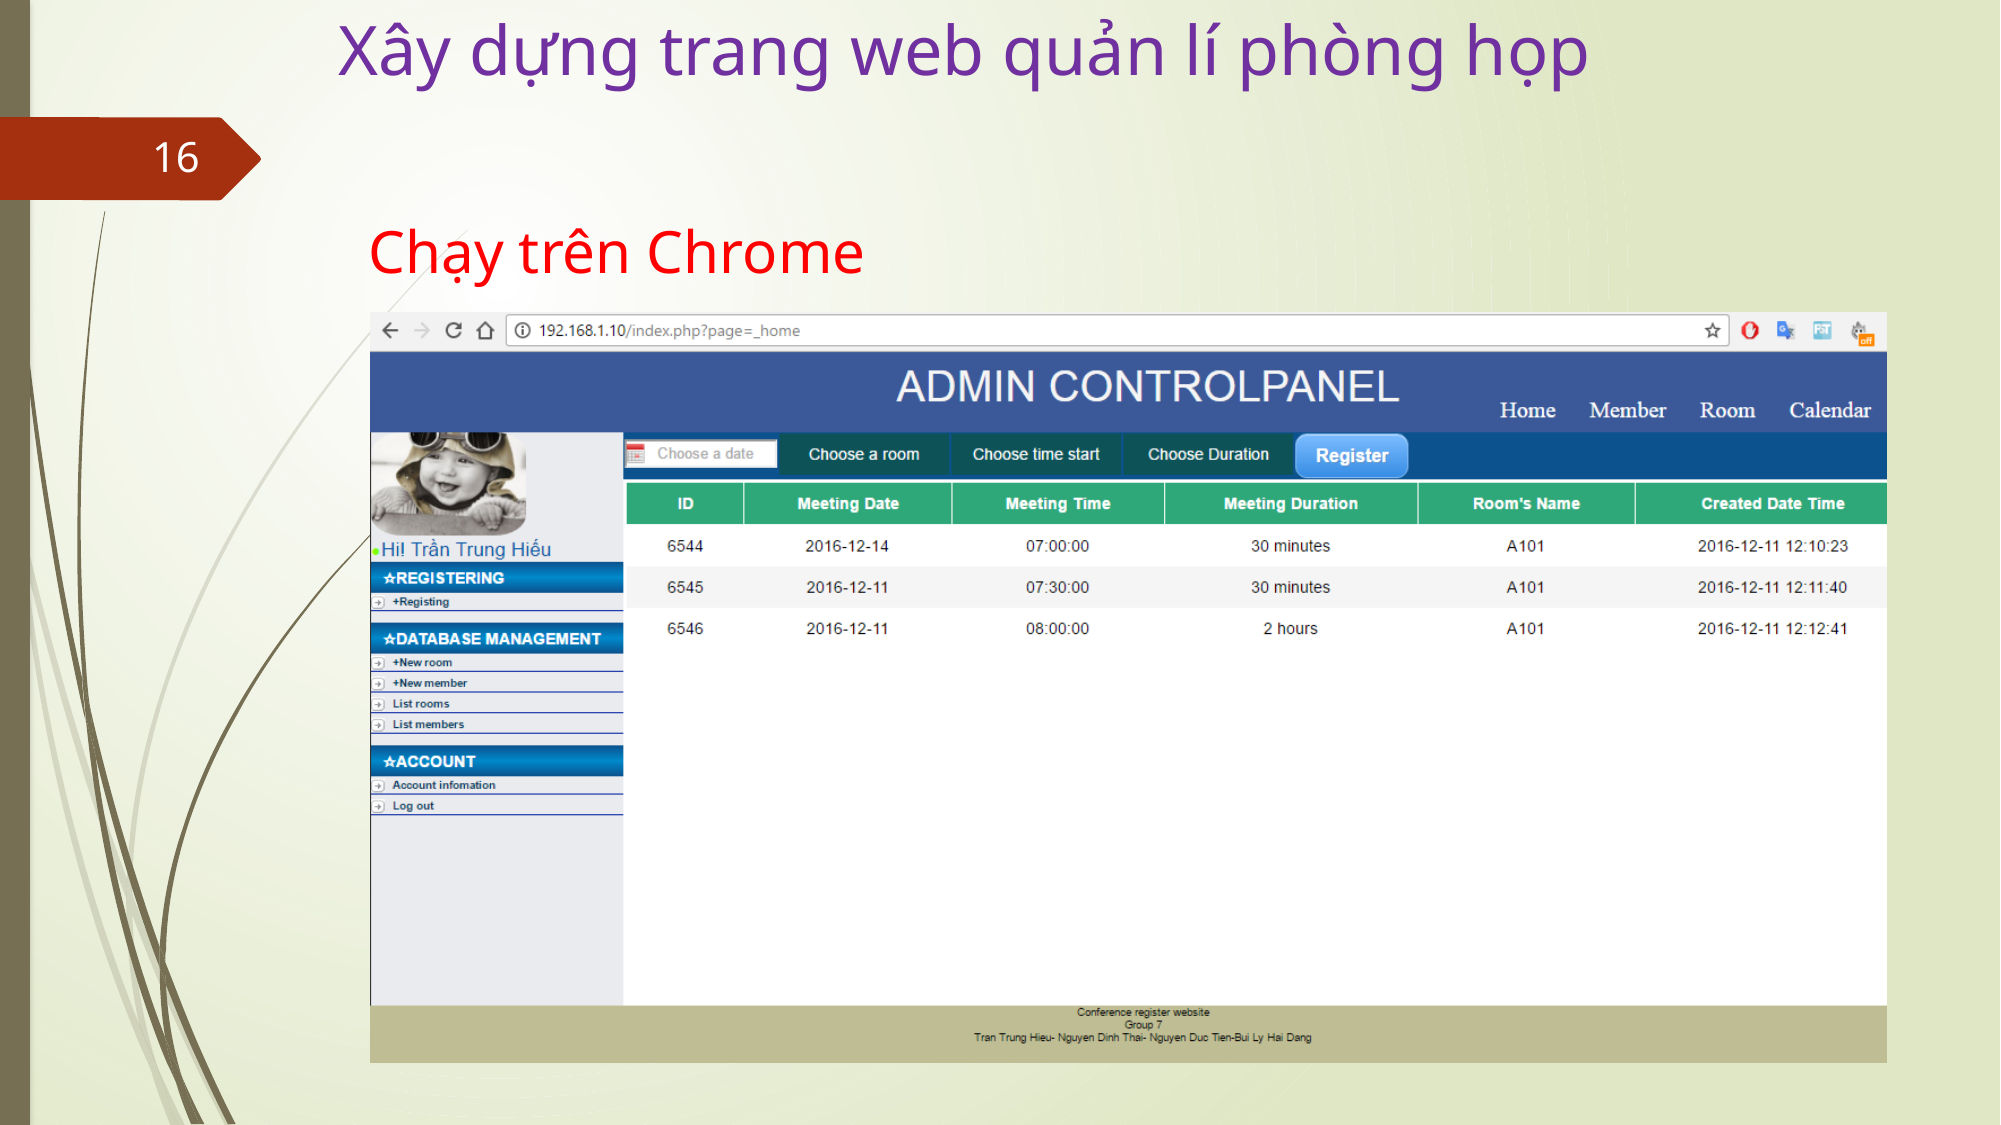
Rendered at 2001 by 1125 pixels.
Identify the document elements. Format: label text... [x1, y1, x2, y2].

slide_number 16 [87, 129, 216, 190]
text_box Xây dựng trang web quản lí phòng họp [323, 0, 1863, 150]
title Chạy trên Chrome [353, 207, 1816, 418]
picture [370, 312, 1887, 1063]
